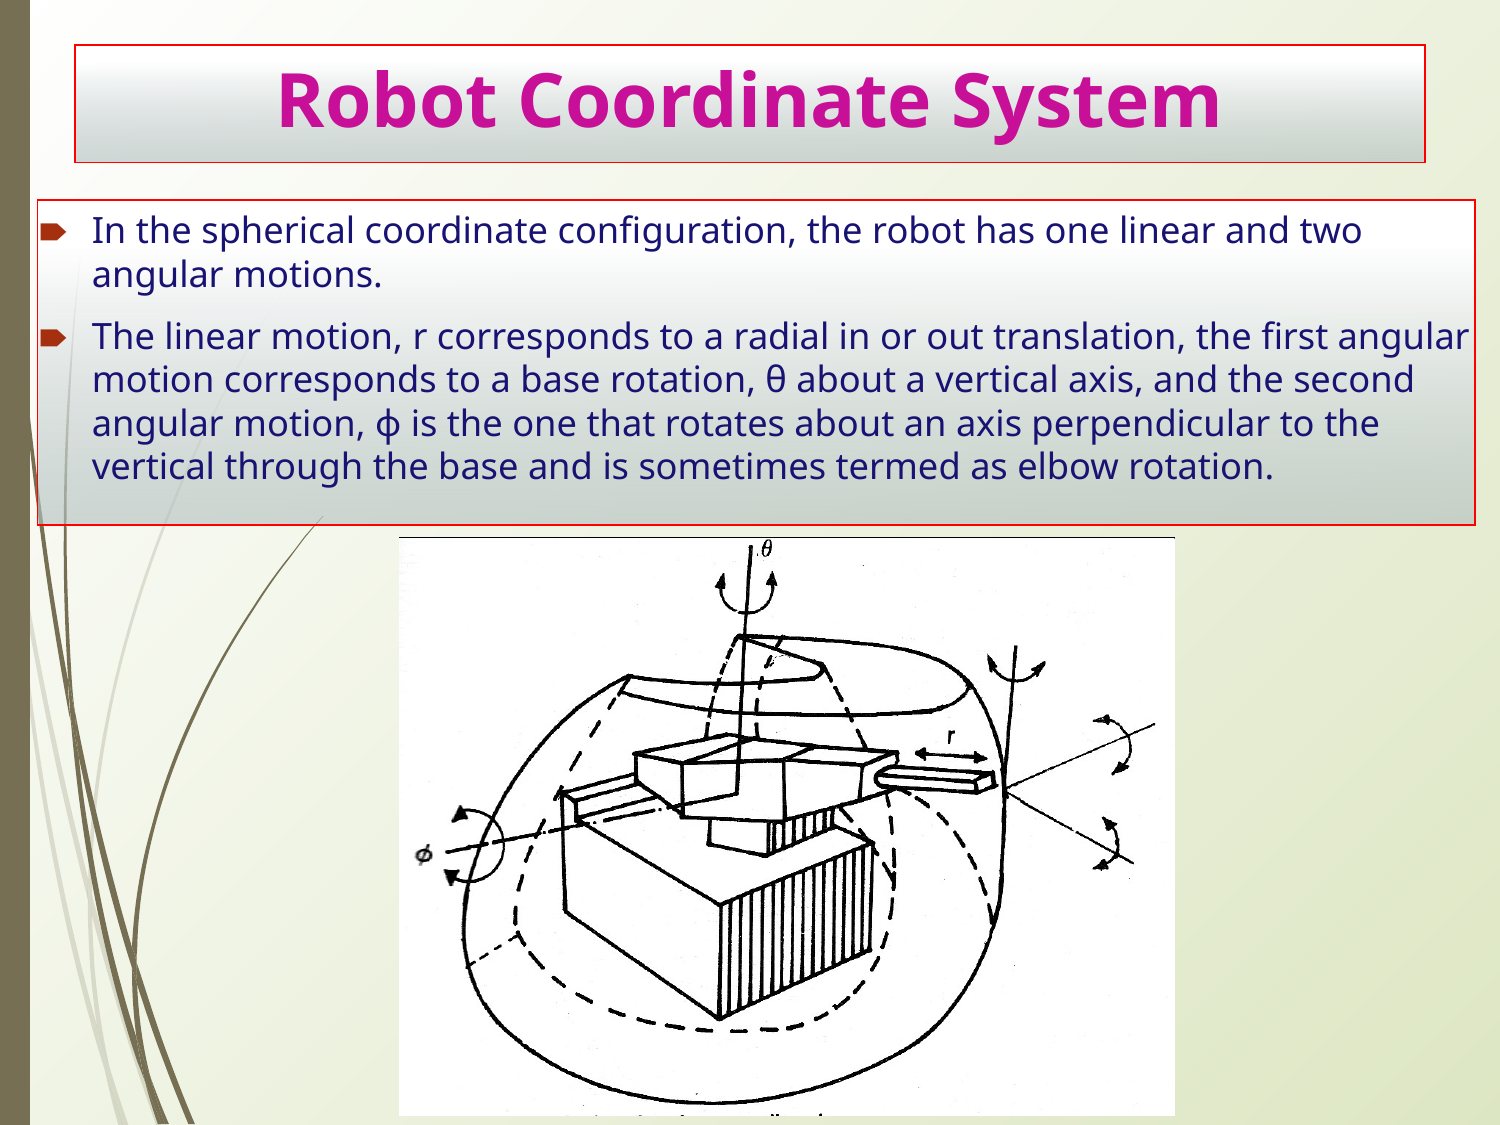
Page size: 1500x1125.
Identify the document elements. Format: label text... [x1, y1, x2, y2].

list In the spherical coordinate confi­guration, the robot has one linear and two angular motions. The linear motion, r corres­ponds to a radial in or out translation, the first angular motion corresponds to a base rotation, θ about a vertical axis, and the second angular motion, ф is the one that rotates about an axis perpendicular to the vertical through the base and is sometimes termed as elbow rotation. [37, 200, 1475, 525]
title Robot Coordinate System [75, 45, 1425, 163]
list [399, 537, 1176, 1117]
